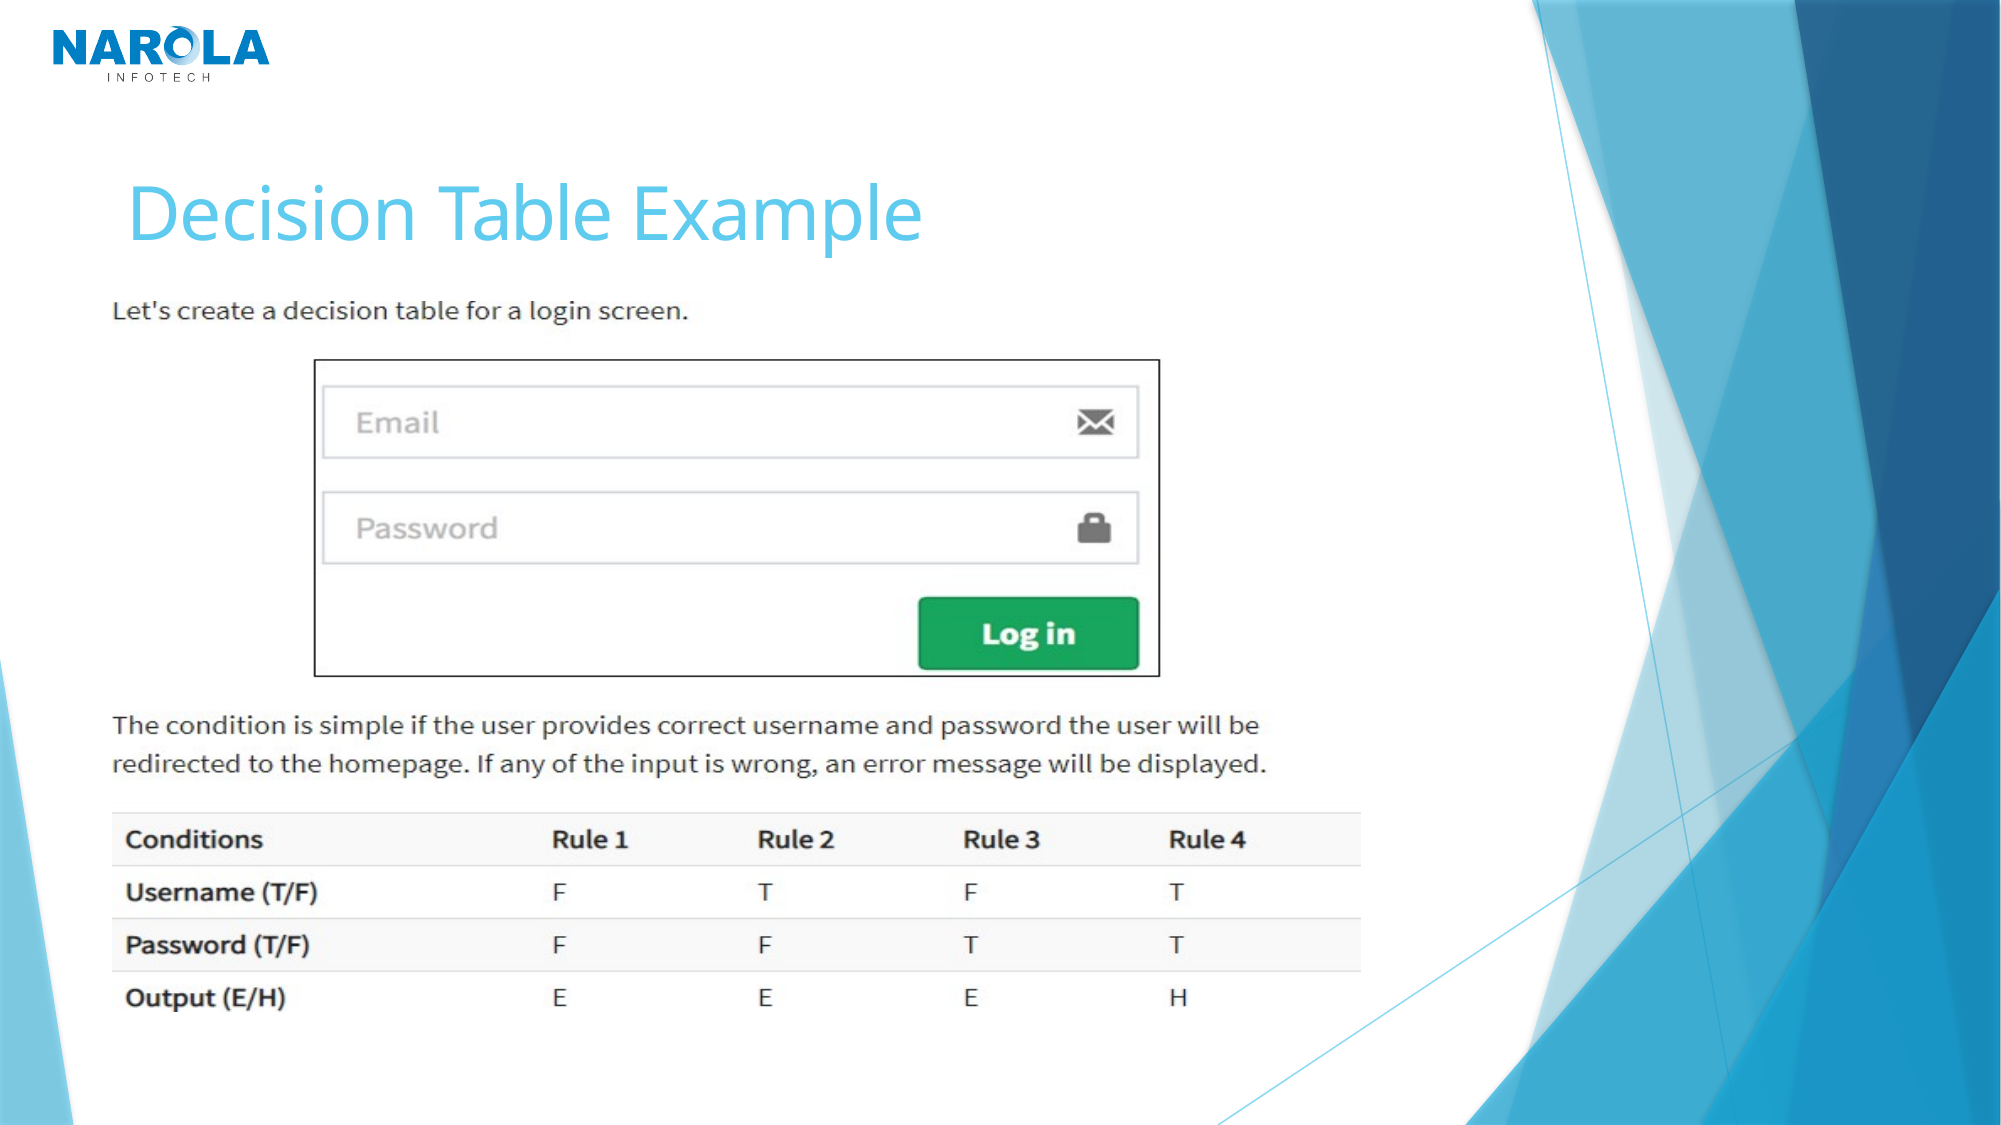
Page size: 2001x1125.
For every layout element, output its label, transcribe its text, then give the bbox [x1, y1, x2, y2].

picture [111, 301, 1361, 1012]
picture [52, 20, 271, 82]
title Decision Table Example [111, 157, 1522, 270]
